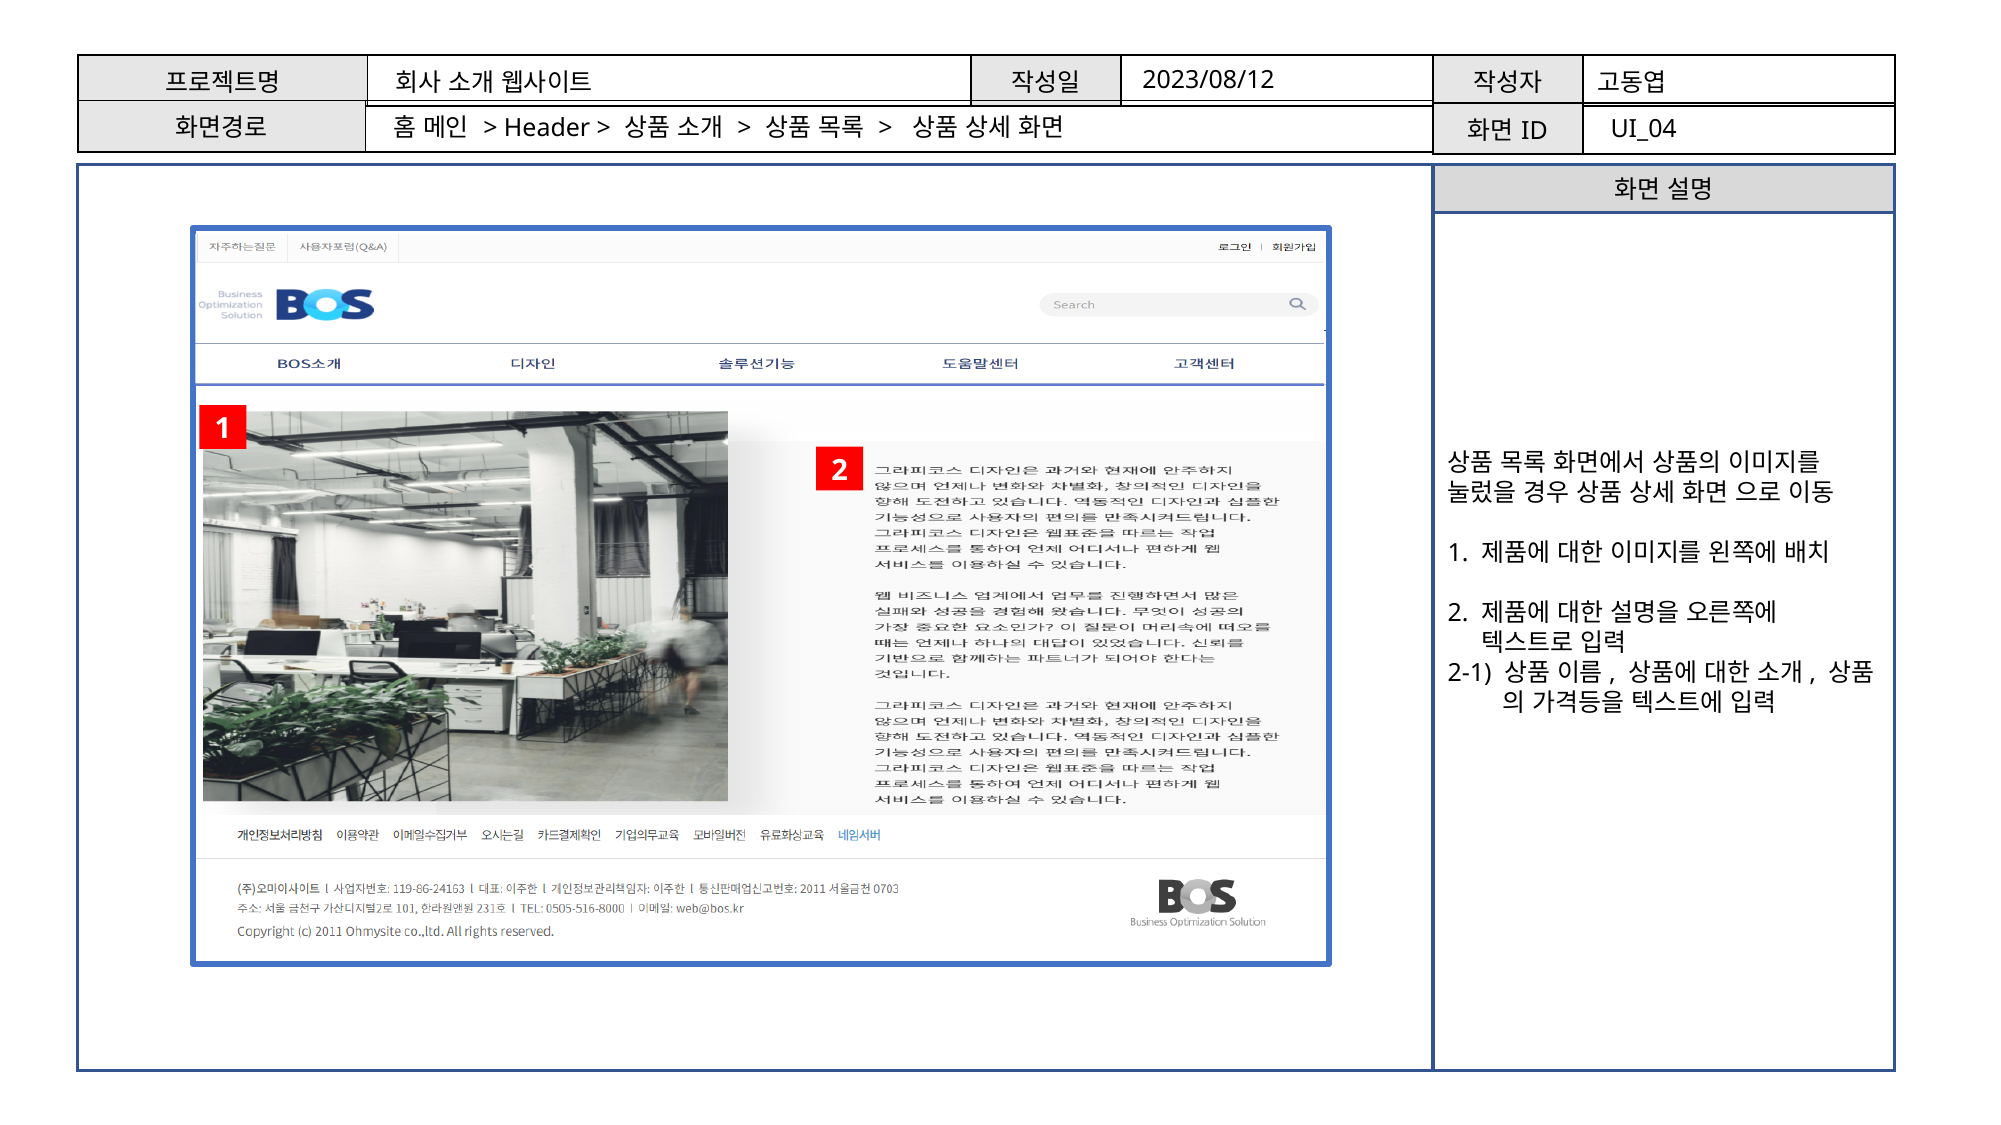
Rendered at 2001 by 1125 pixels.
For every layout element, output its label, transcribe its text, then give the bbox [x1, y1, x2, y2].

text_box [77, 164, 1432, 1071]
table_header 화면경로 [79, 101, 365, 151]
picture [195, 231, 1326, 961]
text_box 상품 목록 화면에서 상품의 이미지를 눌렀을 경우 상품 상세 화면 으로 이동 1. 제품에 대한 이미지를 왼쪽에 배치 2. 제품에 대한 설명을 오른쪽에 텍스트로 입력 2-1) 상품 이름, 상품에 대한 소개, 상품 의 가격등을 텍스트에 입력 [1432, 212, 1896, 1071]
text_box 화면 설명 [1432, 164, 1896, 212]
table_header UI_04 [1584, 104, 1894, 153]
table_header 작성자 [1434, 56, 1582, 102]
table_header 프로젝트명 [79, 56, 367, 100]
table_header 고동엽 [1584, 56, 1894, 102]
table_header 화면ID [1434, 104, 1582, 153]
table_header 작성일 [972, 56, 1120, 100]
table_header 2023/08/12 [1122, 56, 1432, 100]
table_header 회사 소개 웹사이트 [368, 56, 970, 100]
table_header 홈 메인 > Header > 상품 소개 > 상품 목록 > 상품 상세 화면 [366, 101, 1432, 151]
